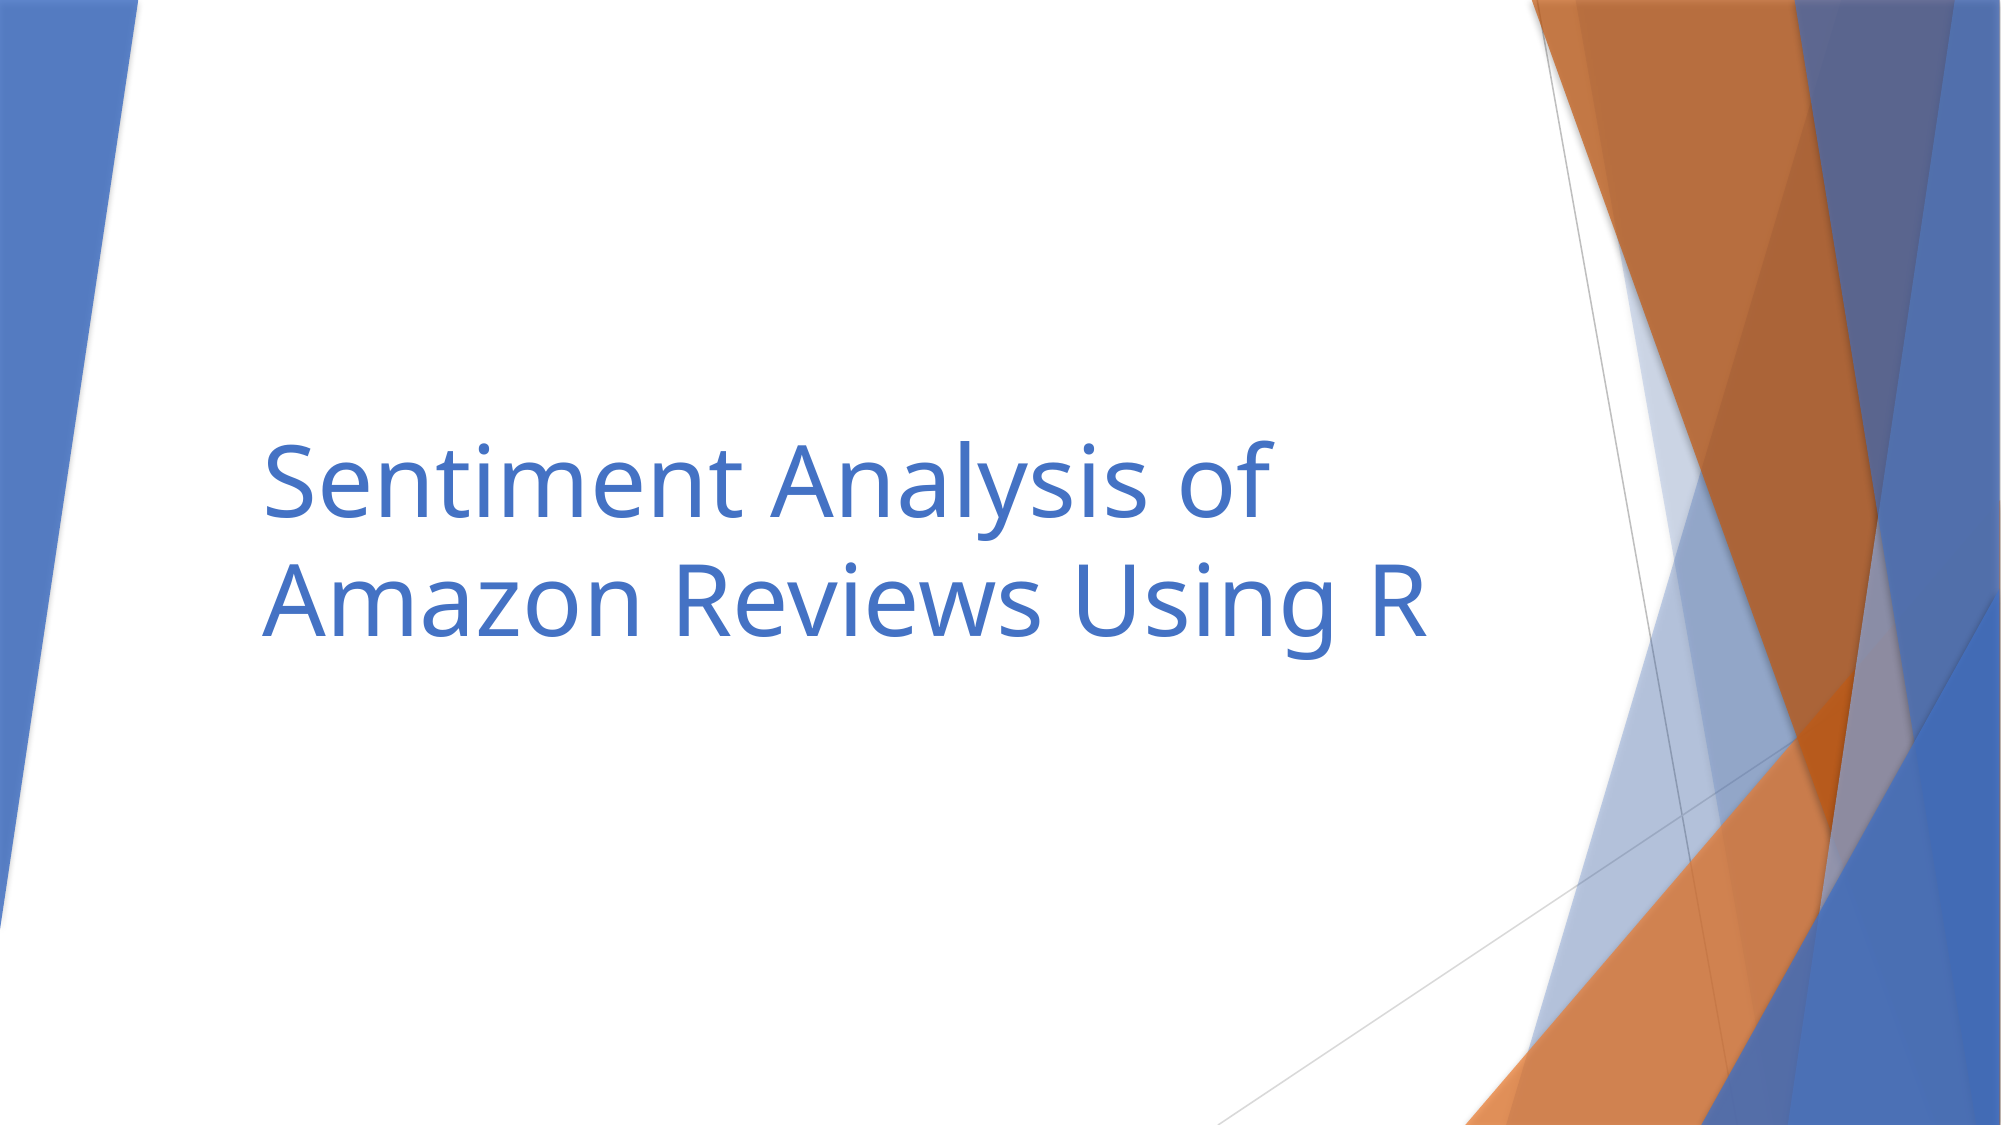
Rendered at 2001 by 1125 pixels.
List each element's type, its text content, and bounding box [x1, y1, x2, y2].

title Sentiment Analysis of Amazon Reviews Using R [247, 394, 1522, 665]
